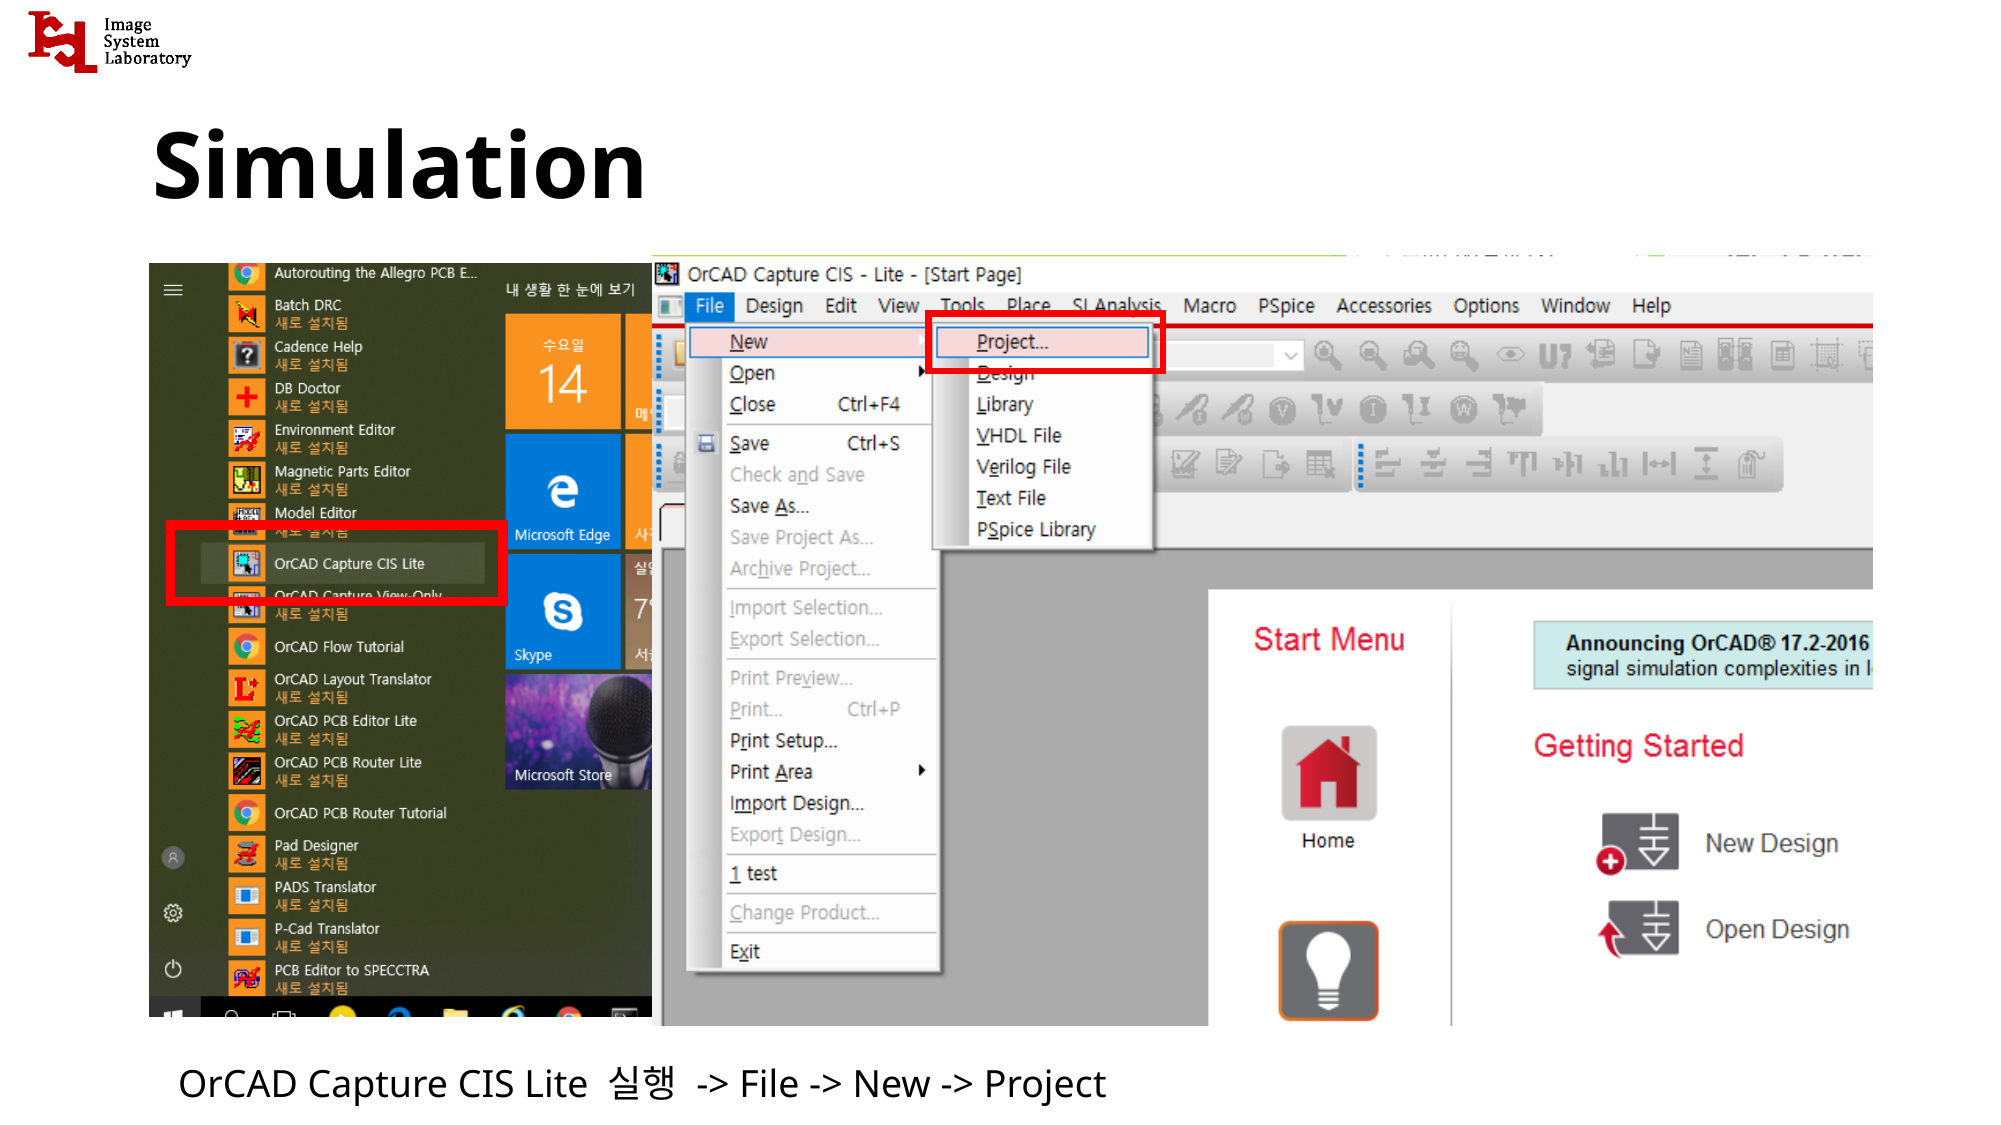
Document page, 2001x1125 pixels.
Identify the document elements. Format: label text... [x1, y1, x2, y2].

text_box OrCAD Capture CIS Lite 실행 -> File -> New -> Project [163, 1052, 1122, 1113]
title Simulation [137, 59, 1863, 278]
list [149, 263, 652, 1017]
picture [652, 254, 1873, 1026]
picture [22, 3, 196, 82]
